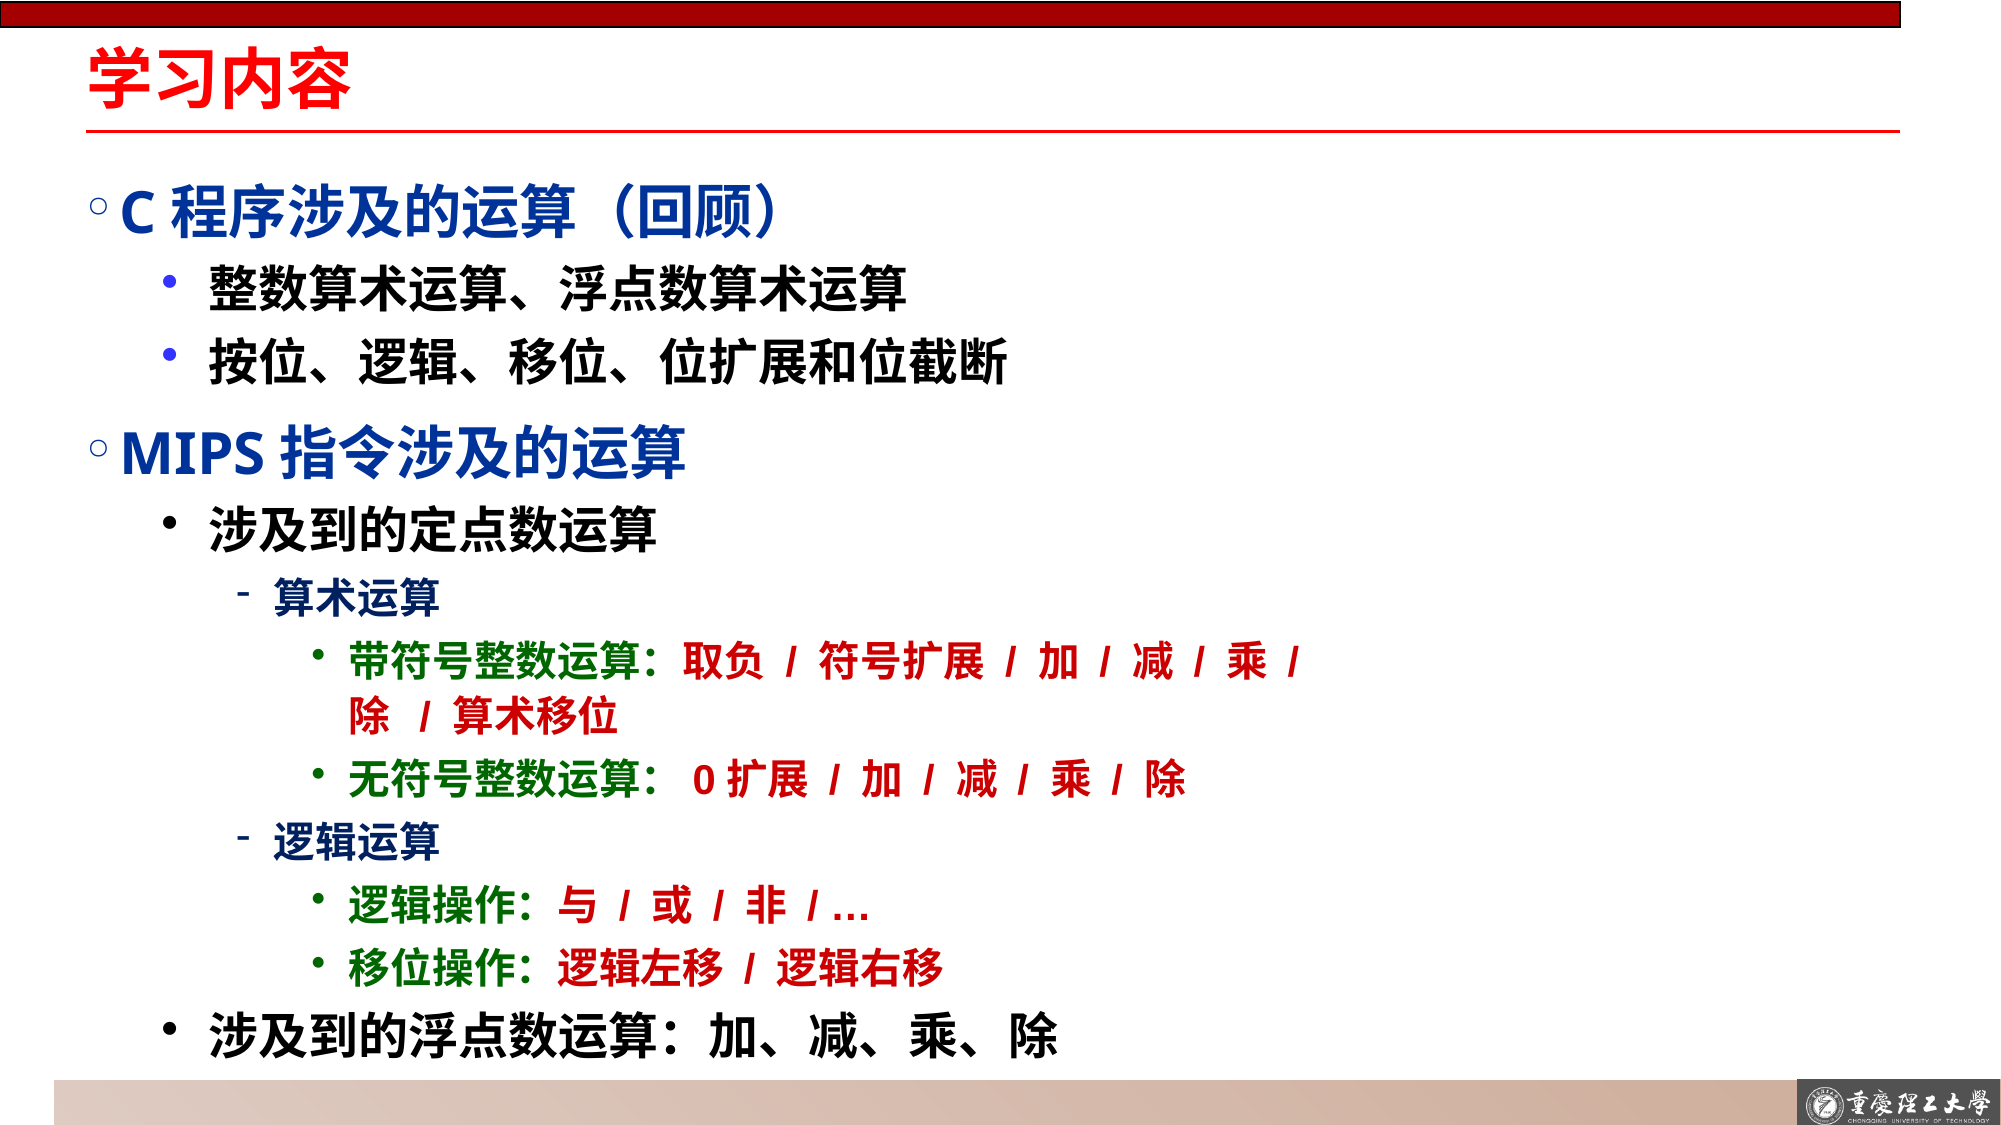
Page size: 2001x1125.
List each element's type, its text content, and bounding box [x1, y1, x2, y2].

title 学习内容 [75, 43, 1000, 123]
picture [1797, 1079, 2000, 1125]
list C程序涉及的运算（回顾） 整数算术运算、浮点数算术运算 按位、逻辑、移位、位扩展和位截断 MIPS指令涉及的运算 涉及到的定点数运算 算术运算 带符号整数运算：取负 / 符号扩展 / 加 / 减 / 乘 / 除 / 算术移位 无符号整数运算：0扩展 / 加 / 减 / 乘 / 除 逻辑运算 逻辑操作：与 / 或 / 非 / … 移位操作：逻辑左移 / 逻辑右移 涉及到的浮点数运算：加、减、乘、除 [75, 171, 1364, 1090]
